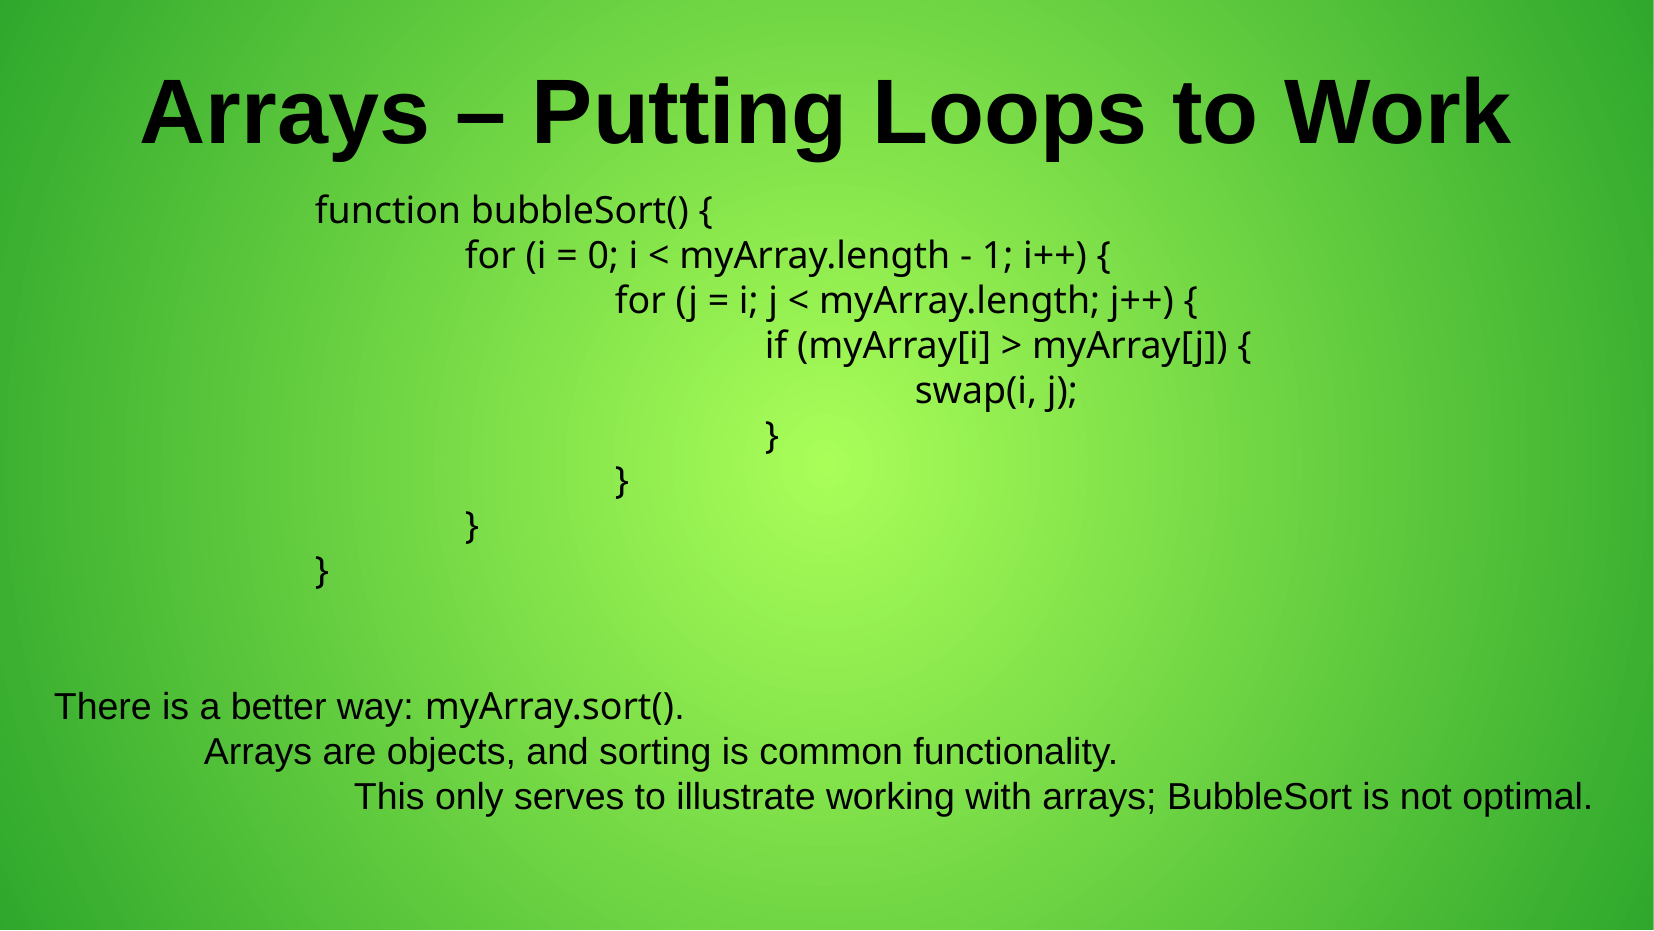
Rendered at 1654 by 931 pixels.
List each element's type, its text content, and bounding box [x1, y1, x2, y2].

text_box Arrays – Putting Loops to Work [82, 29, 1571, 184]
text_box function bubbleSort() { for (i = 0; i < myArray.length - 1; i++) { for (j = i; j < myArray.length; j++) { if (myArray[i] > myArray[j]) { swap(i, j); } } } } [300, 178, 1375, 585]
picture [0, 0, 1654, 930]
text_box There is a better way: myArray.sort(). Arrays are objects, and sorting is common functionality. This only serves to illustrate working with arrays; BubbleSort is not optimal. [39, 674, 1615, 855]
